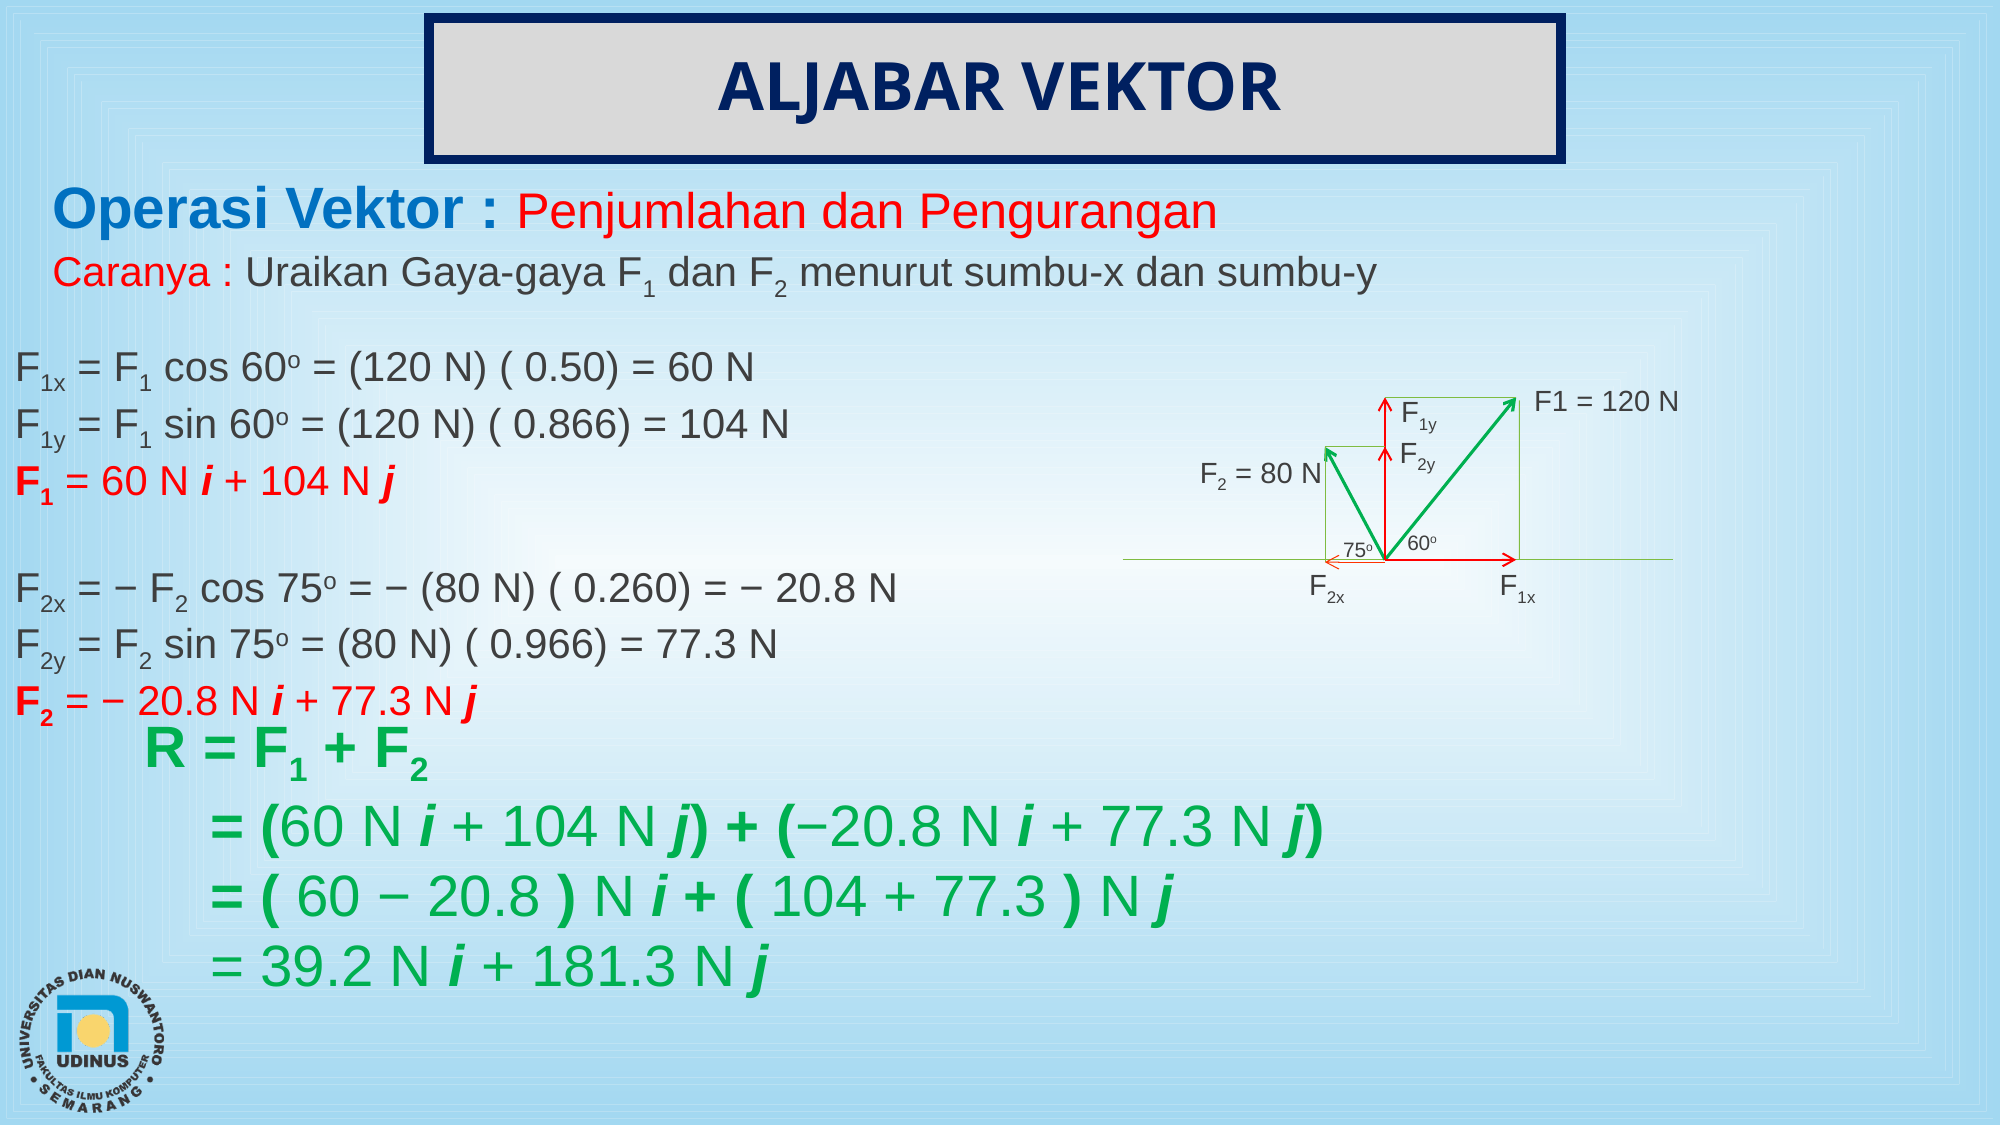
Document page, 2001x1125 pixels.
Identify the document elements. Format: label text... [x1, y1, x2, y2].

text_box [0, 0, 2000, 1125]
text_box Operasi Vektor : Penjumlahan dan Pengurangan [37, 162, 1475, 237]
list [428, 17, 1562, 160]
text_box ALJABAR VEKTOR [452, 20, 1548, 157]
text_box Caranya : Uraikan Gaya-gaya F1 dan F2 menurut sumbu-x dan sumbu-y [37, 237, 1475, 310]
text_box F1x = F1 cos 60o = (120 N) ( 0.50) = 60 N F1y = F1 sin 60o = (120 N) ( 0.866) = 104 N F1 = 60 N i + 104 N j F2x = − F2 cos 75o = − (80 N) ( 0.260) = − 20.8 N F2y = F2 sin 75o = (80 N) ( 0.966) = 77.3 N F2 = − 20.8 N i + 77.3 N j [0, 332, 944, 739]
picture [0, 950, 211, 1125]
text_box R = F1 + F2 = (60 N i + 104 N j) + (−20.8 N i + 77.3 N j) = ( 60 − 20.8 ) N i + ( 104 + 77.3 ) N j = 39.2 N i + 181.3 N j [130, 701, 1570, 1006]
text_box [1122, 375, 1701, 610]
